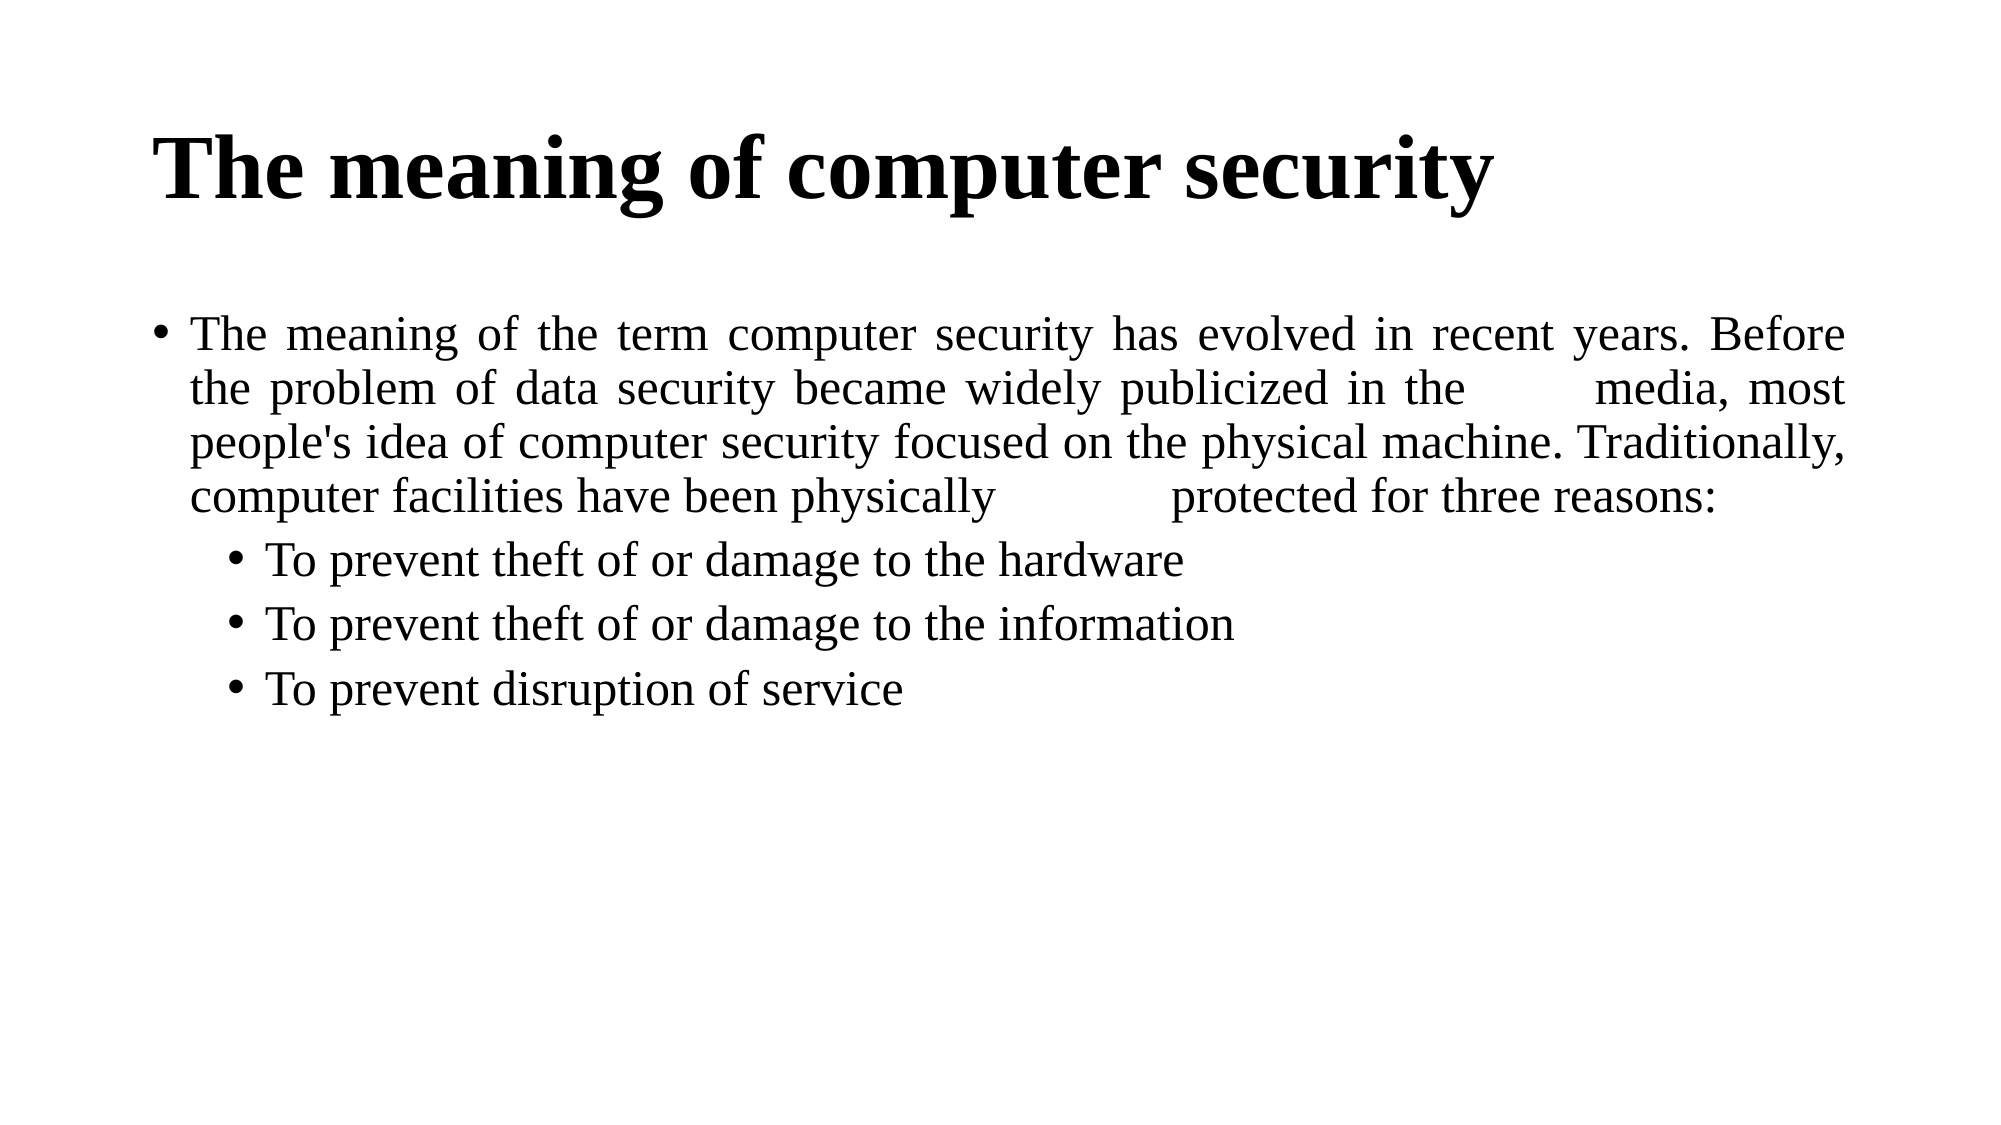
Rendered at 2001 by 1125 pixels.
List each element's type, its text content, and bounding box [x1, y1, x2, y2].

list The meaning of the term computer security has evolved in recent years. Before the problem of data security became widely publicized in the media, most people's idea of computer security focused on the physical machine. Traditionally, computer facilities have been physically protected for three reasons: To prevent theft of or damage to the hardware To prevent theft of or damage to the information To prevent disruption of service [137, 299, 1863, 1014]
title The meaning of computer security [137, 59, 1863, 278]
